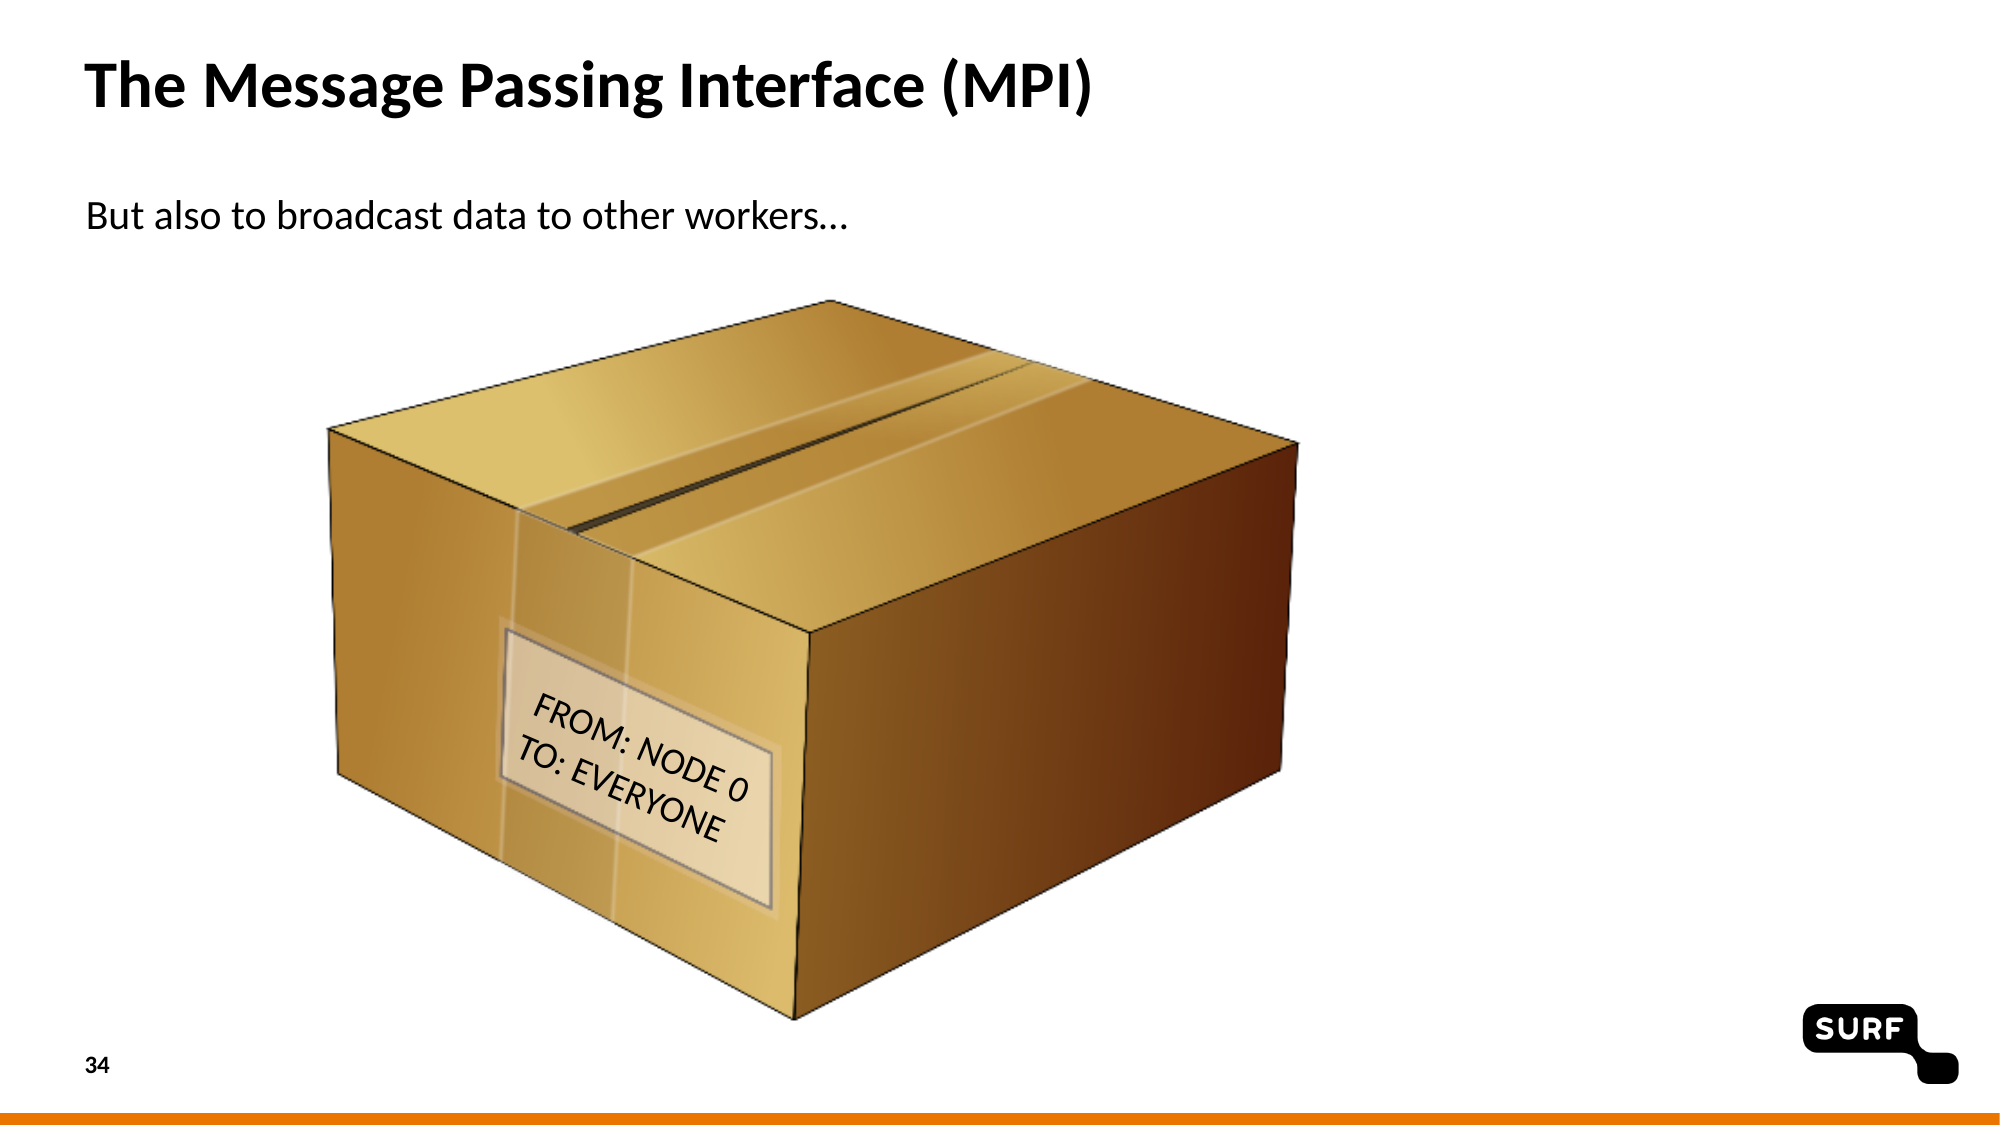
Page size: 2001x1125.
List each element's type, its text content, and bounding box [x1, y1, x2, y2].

picture [251, 286, 1369, 1046]
slide_number 34 [84, 1045, 149, 1082]
list But also to broadcast data to other workers… [85, 187, 1558, 961]
title The Message Passing Interface (MPI) [85, 44, 1914, 144]
picture [1802, 1004, 1959, 1084]
